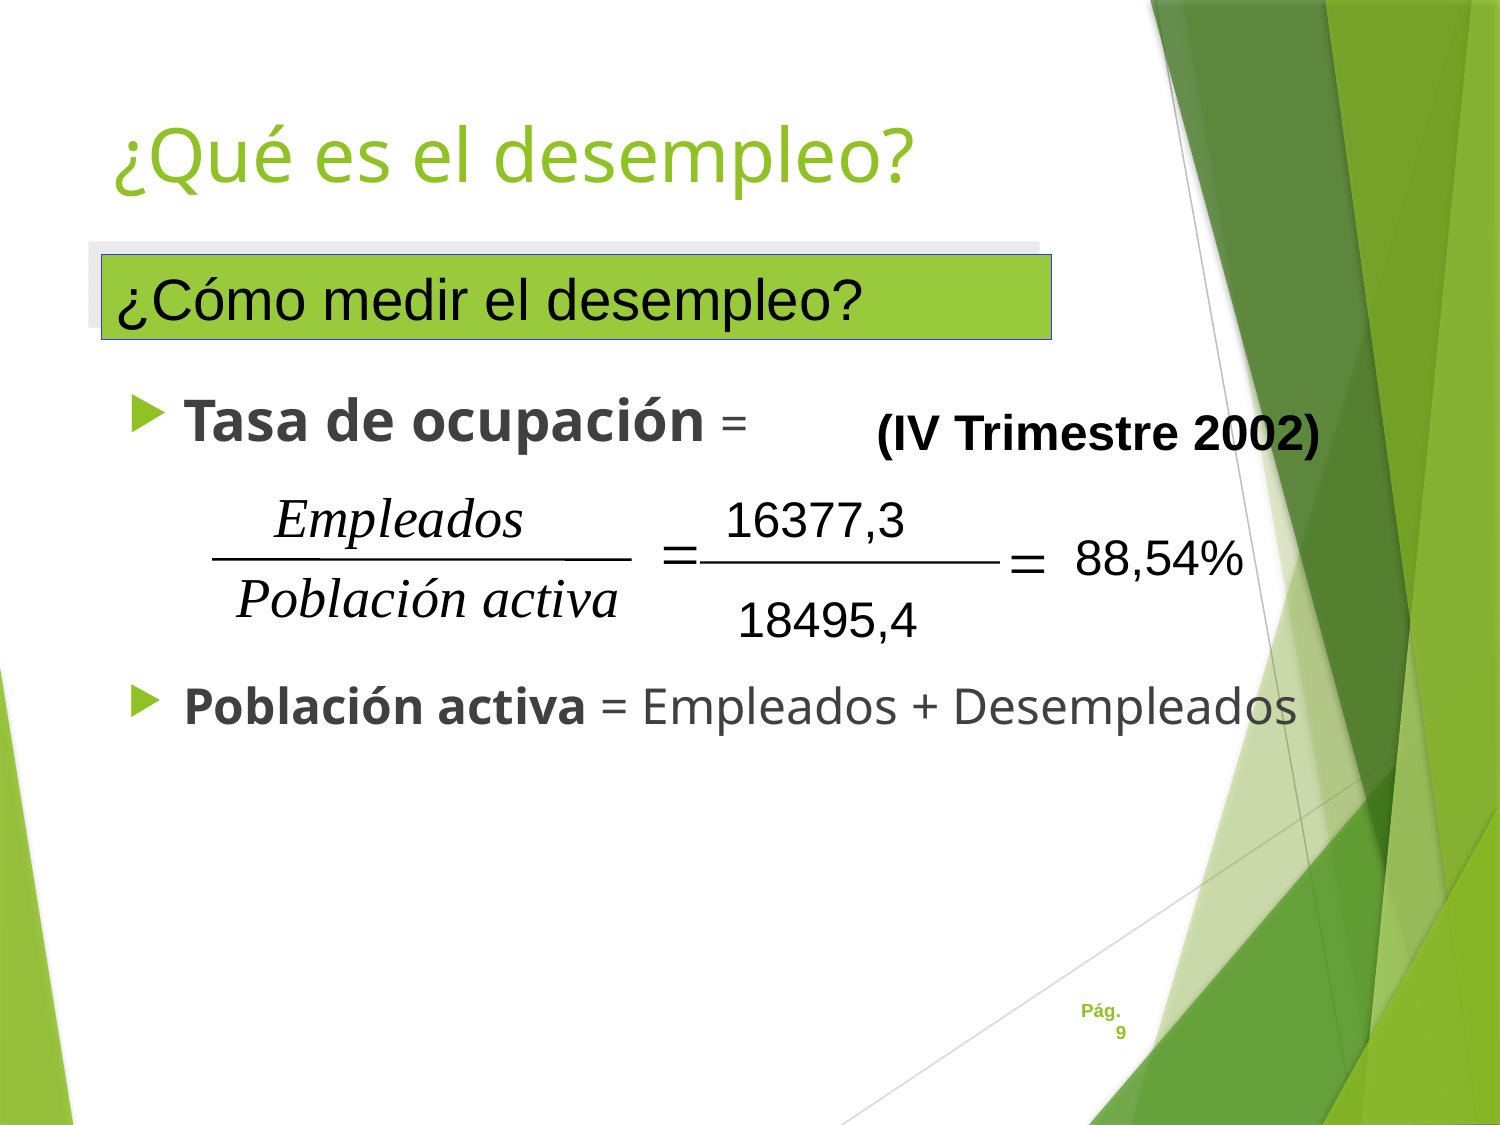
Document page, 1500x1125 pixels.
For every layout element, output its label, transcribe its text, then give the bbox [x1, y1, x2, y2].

slide_number Pág. 9 [1057, 991, 1142, 1051]
title ¿Qué es el desempleo? [99, 99, 1142, 317]
text_box ¿Cómo medir el desempleo? [101, 254, 1052, 340]
text_box 88,54% [1074, 524, 1245, 585]
text_box Empleados [274, 481, 525, 549]
text_box = [657, 516, 703, 584]
text_box 18495,4 [737, 587, 919, 648]
text_box 16377,3 [725, 487, 906, 548]
text_box = [1005, 525, 1051, 593]
text_box (IV Trimestre 2002) [876, 399, 1322, 460]
text_box Población activa [236, 561, 621, 629]
list Tasa de ocupación = Población activa = Empleados + Desempleados [112, 384, 1388, 799]
